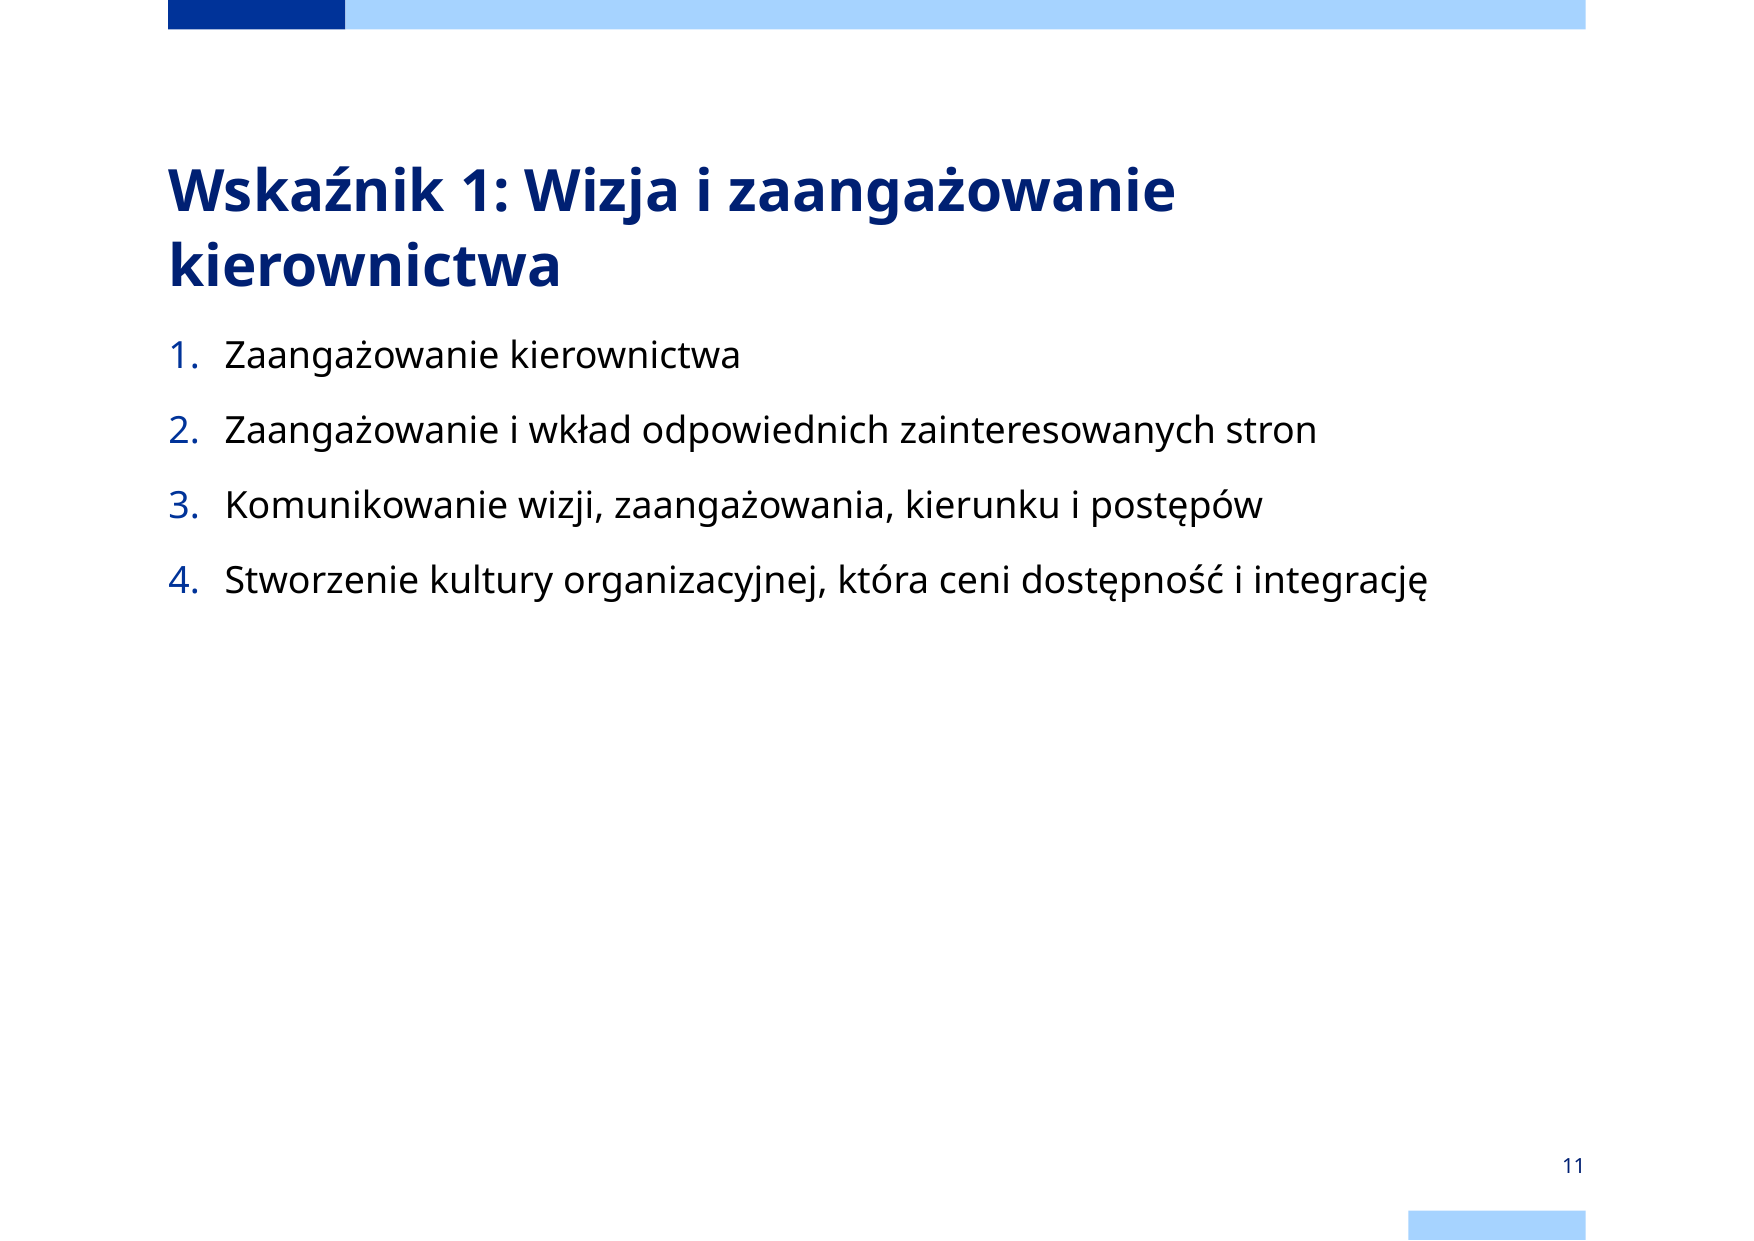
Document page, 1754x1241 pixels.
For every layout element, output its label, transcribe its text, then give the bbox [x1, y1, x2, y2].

slide_number 11 [1408, 1151, 1586, 1182]
title Wskaźnik 1: Wizja i zaangażowanie kierownictwa [168, 147, 1586, 324]
list Zaangażowanie kierownictwa Zaangażowanie i wkład odpowiednich zainteresowanych stron Komunikowanie wizji, zaangażowania, kierunku i postępów Stworzenie kultury organizacyjnej, która ceni dostępność i integrację [168, 324, 1586, 1093]
